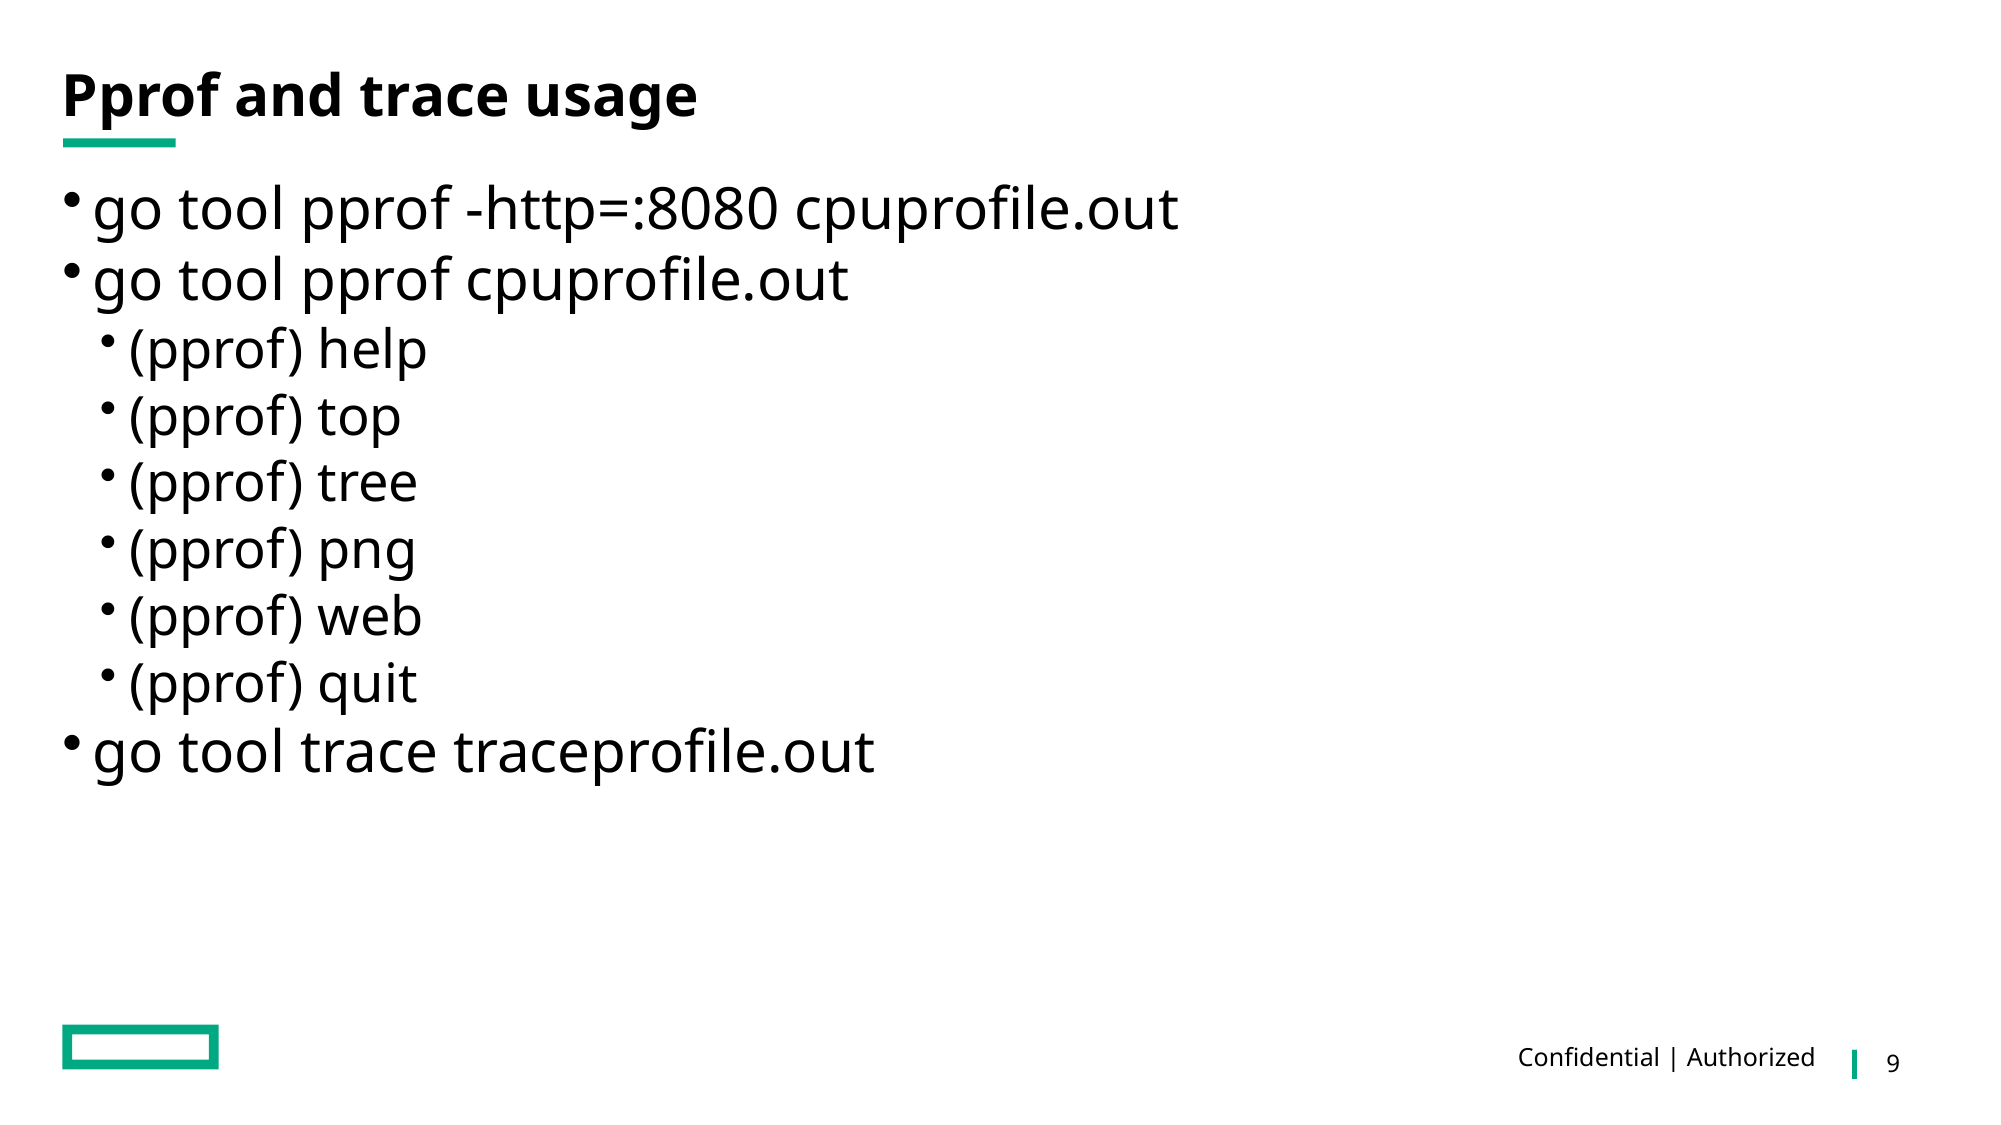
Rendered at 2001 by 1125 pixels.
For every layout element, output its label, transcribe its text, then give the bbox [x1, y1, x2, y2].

list go tool pprof -http=:8080 cpuprofile.out go tool pprof cpuprofile.out (pprof) help (pprof) top (pprof) tree (pprof) png (pprof) web (pprof) quit go tool trace traceprofile.out [58, 159, 1938, 1005]
picture [1852, 1043, 1857, 1079]
title Pprof and trace usage [42, 60, 1938, 135]
footer Confidential | Authorized [610, 1005, 1838, 1073]
slide_number 9 [1837, 1033, 1950, 1094]
